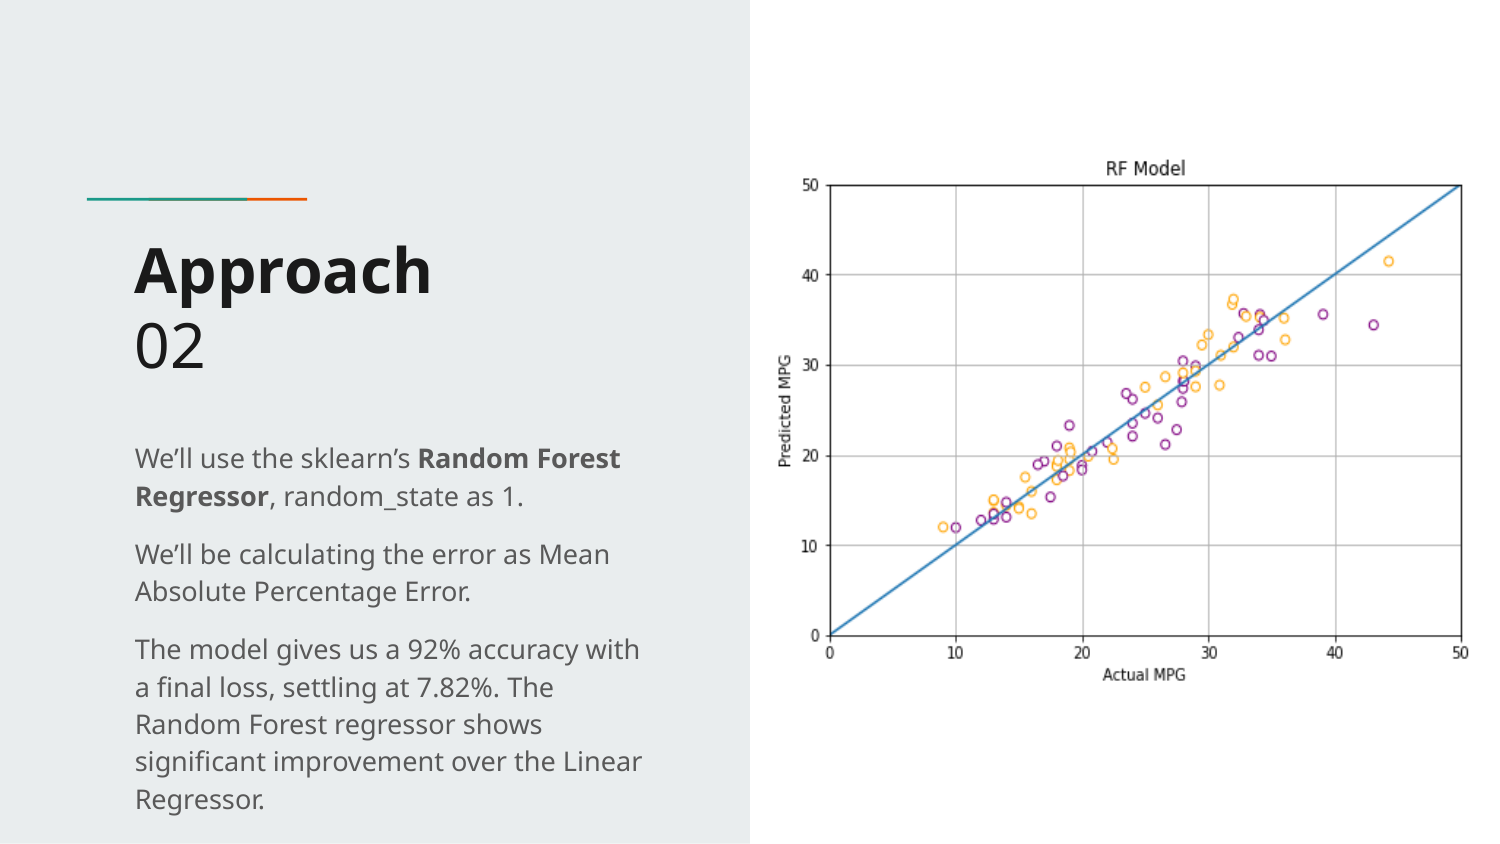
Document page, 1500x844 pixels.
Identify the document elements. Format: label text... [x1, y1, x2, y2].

picture [769, 148, 1481, 695]
title Approach 02 [119, 216, 662, 397]
subtitle We’ll use the sklearn’s Random Forest Regressor, random_state as 1. We’ll be calculating the error as Mean Absolute Percentage Error. The model gives us a 92% accuracy with a final loss, settling at 7.82%. The Random Forest regressor shows significant improvement over the Linear Regressor. [119, 421, 662, 844]
